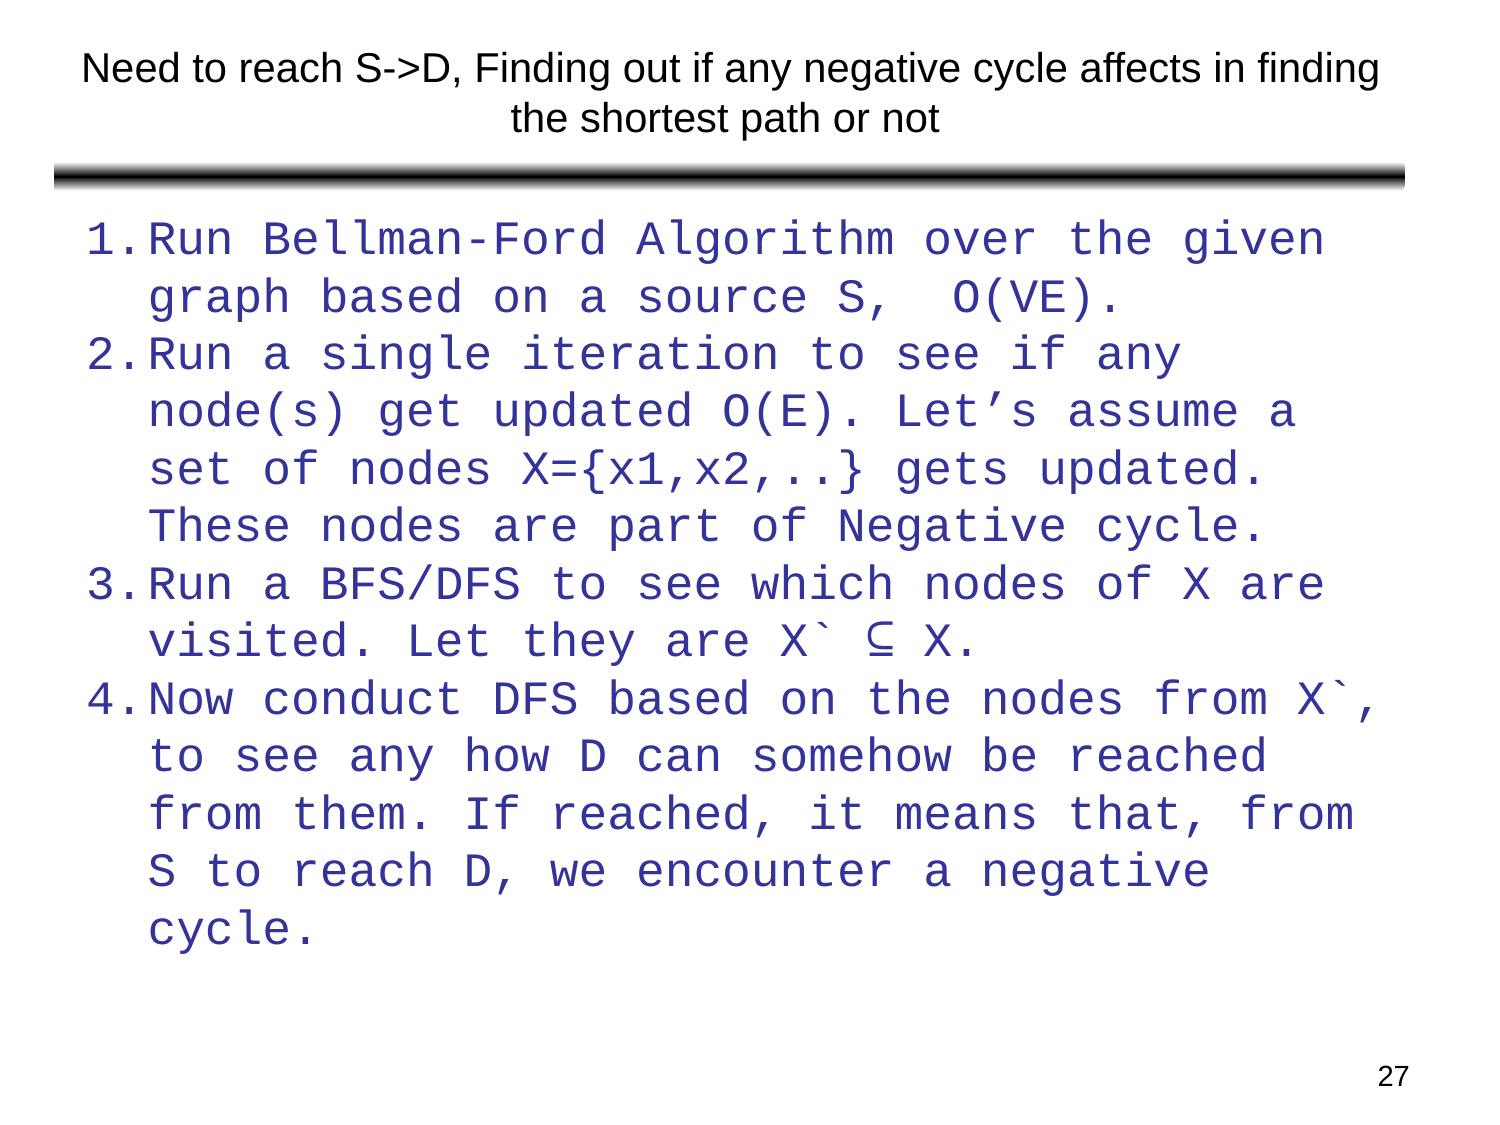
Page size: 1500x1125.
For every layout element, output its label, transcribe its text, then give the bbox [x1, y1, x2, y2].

slide_number ‹#› [1074, 1049, 1425, 1103]
title Need to reach S->D, Finding out if any negative cycle affects in finding the shortest path or not [55, 16, 1406, 166]
list Run Bellman-Ford Algorithm over the given graph based on a source S, O(VE). Run a single iteration to see if any node(s) get updated O(E). Let’s assume a set of nodes X={x1,x2,..} gets updated. These nodes are part of Negative cycle. Run a BFS/DFS to see which nodes of X are visited. Let they are X` ⊆ X. Now conduct DFS based on the nodes from X`, to see any how D can somehow be reached from them. If reached, it means that, from S to reach D, we encounter a negative cycle. [57, 199, 1408, 1032]
